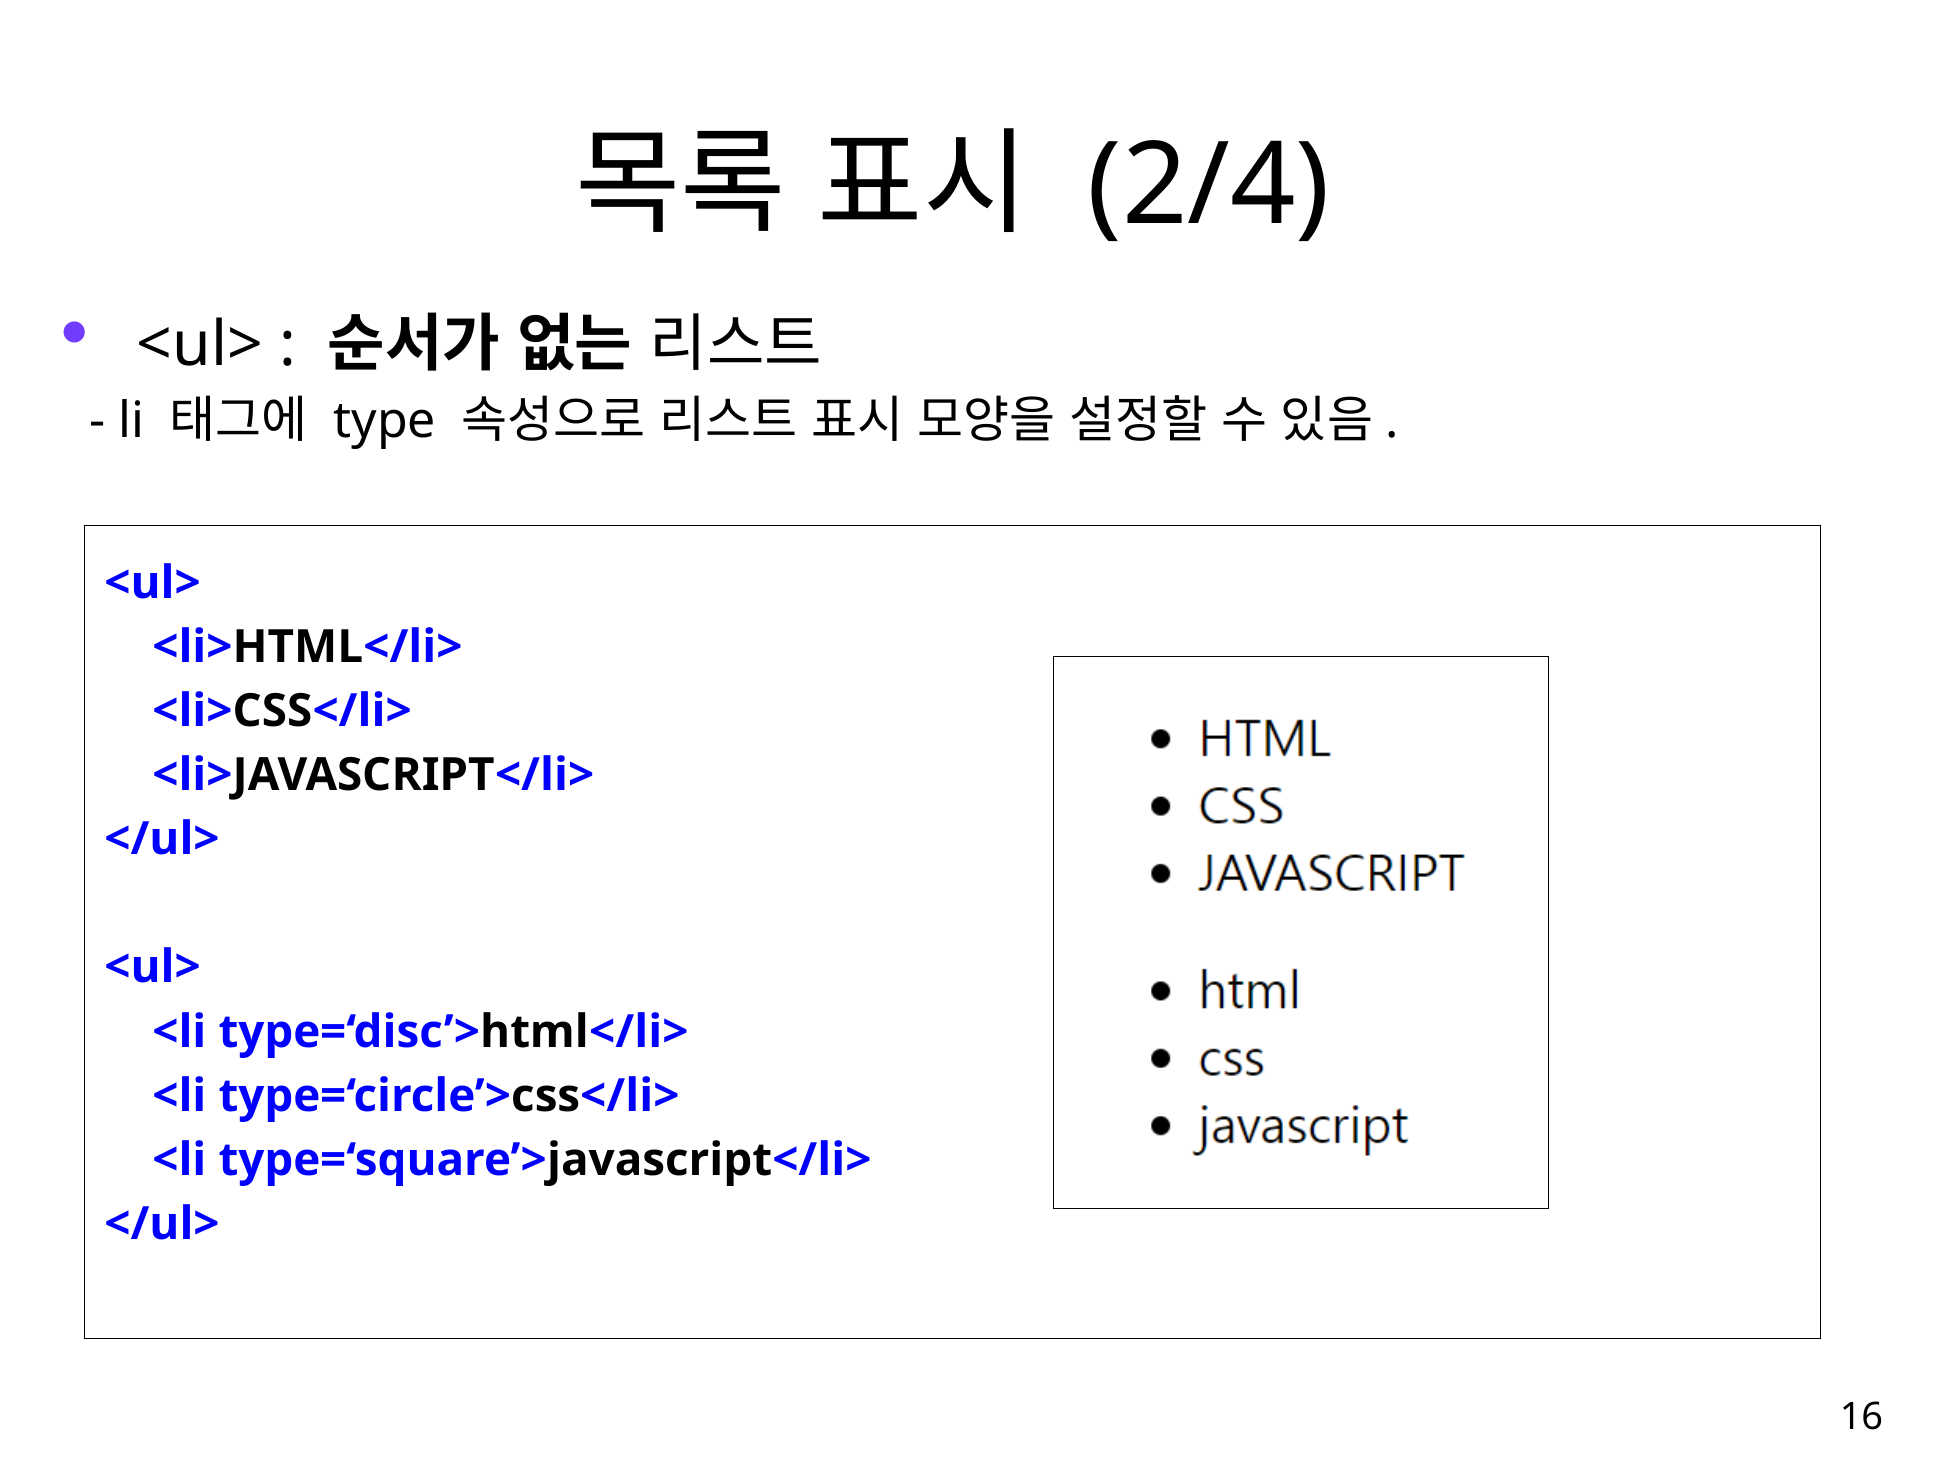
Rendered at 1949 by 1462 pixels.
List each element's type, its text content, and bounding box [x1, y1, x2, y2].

text_box <ul> <li>HTML</li> <li>CSS</li> <li>JAVASCRIPT</li> </ul> <ul> <li type=‘disc’>html</li> <li type=‘circle’>css</li> <li type=‘square’>javascript</li> </ul> [84, 525, 1821, 1339]
picture [1053, 656, 1550, 1209]
list <ul> : 순서가 없는 리스트 - li 태그에 type 속성으로 리스트 표시 모양을 설정할 수 있음. [48, 295, 1897, 493]
slide_number 16 [1496, 1372, 1899, 1462]
title 목록 표시 (2/4) [156, 92, 1749, 255]
